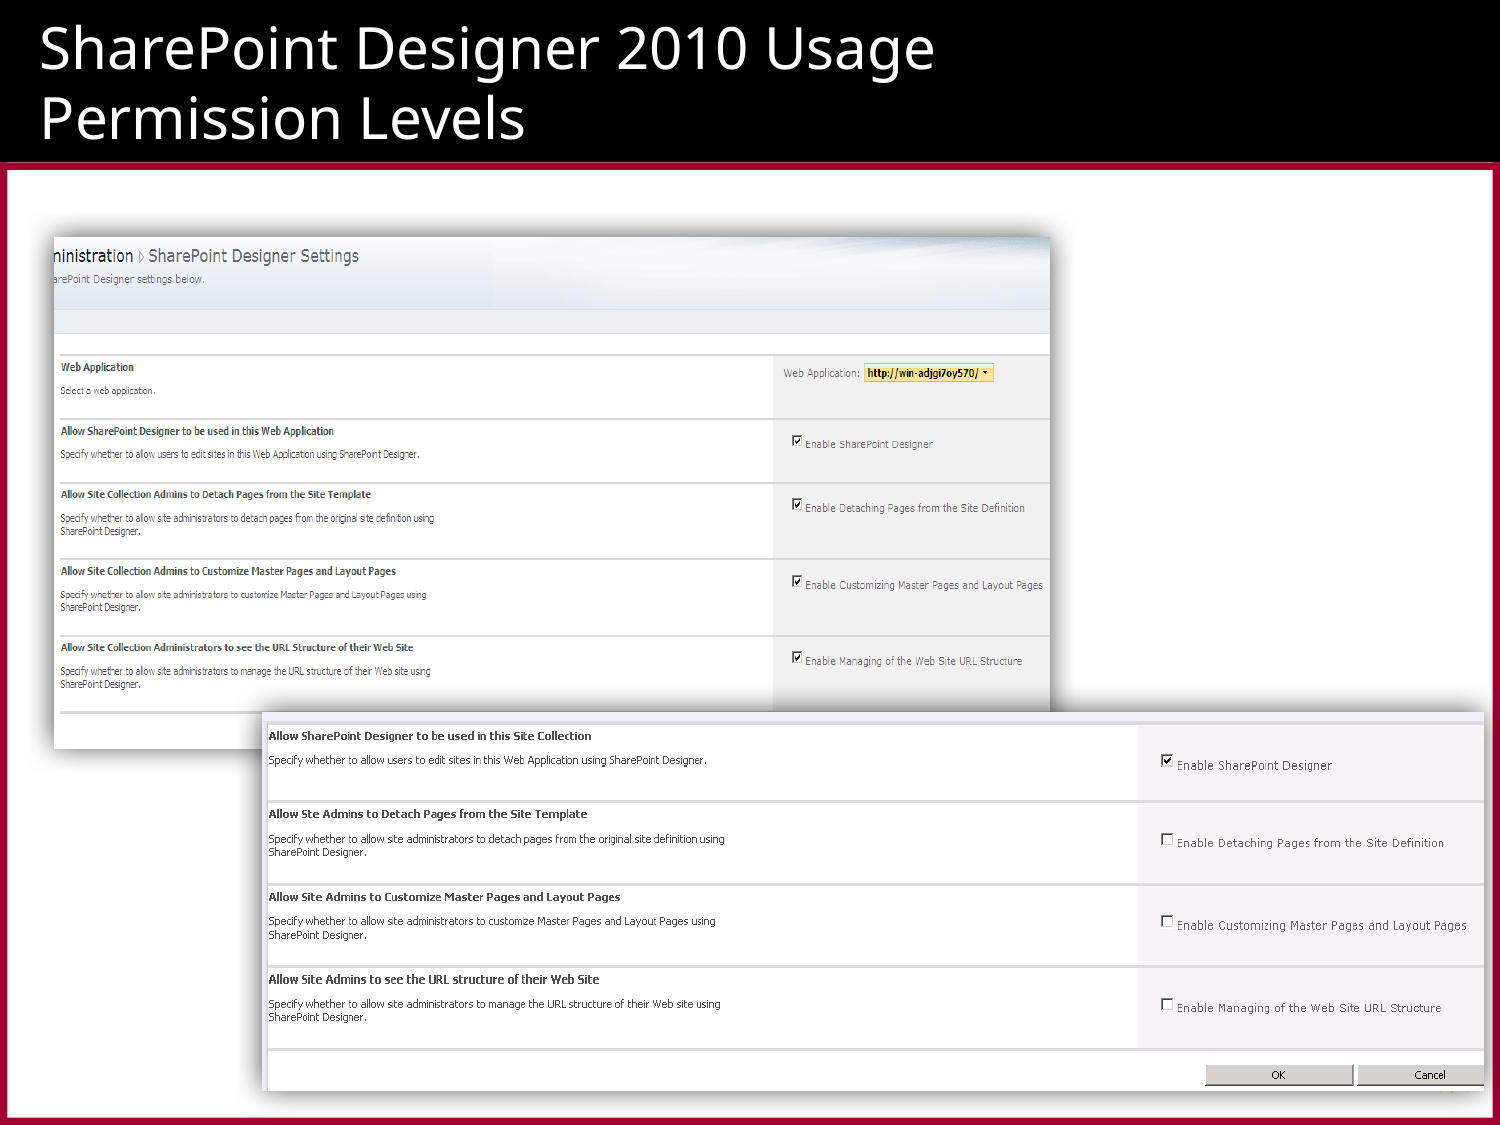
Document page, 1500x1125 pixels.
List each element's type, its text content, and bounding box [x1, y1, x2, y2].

title SharePoint Designer 2010 Usage Permission Levels [24, 12, 1438, 150]
picture [53, 237, 1484, 1091]
